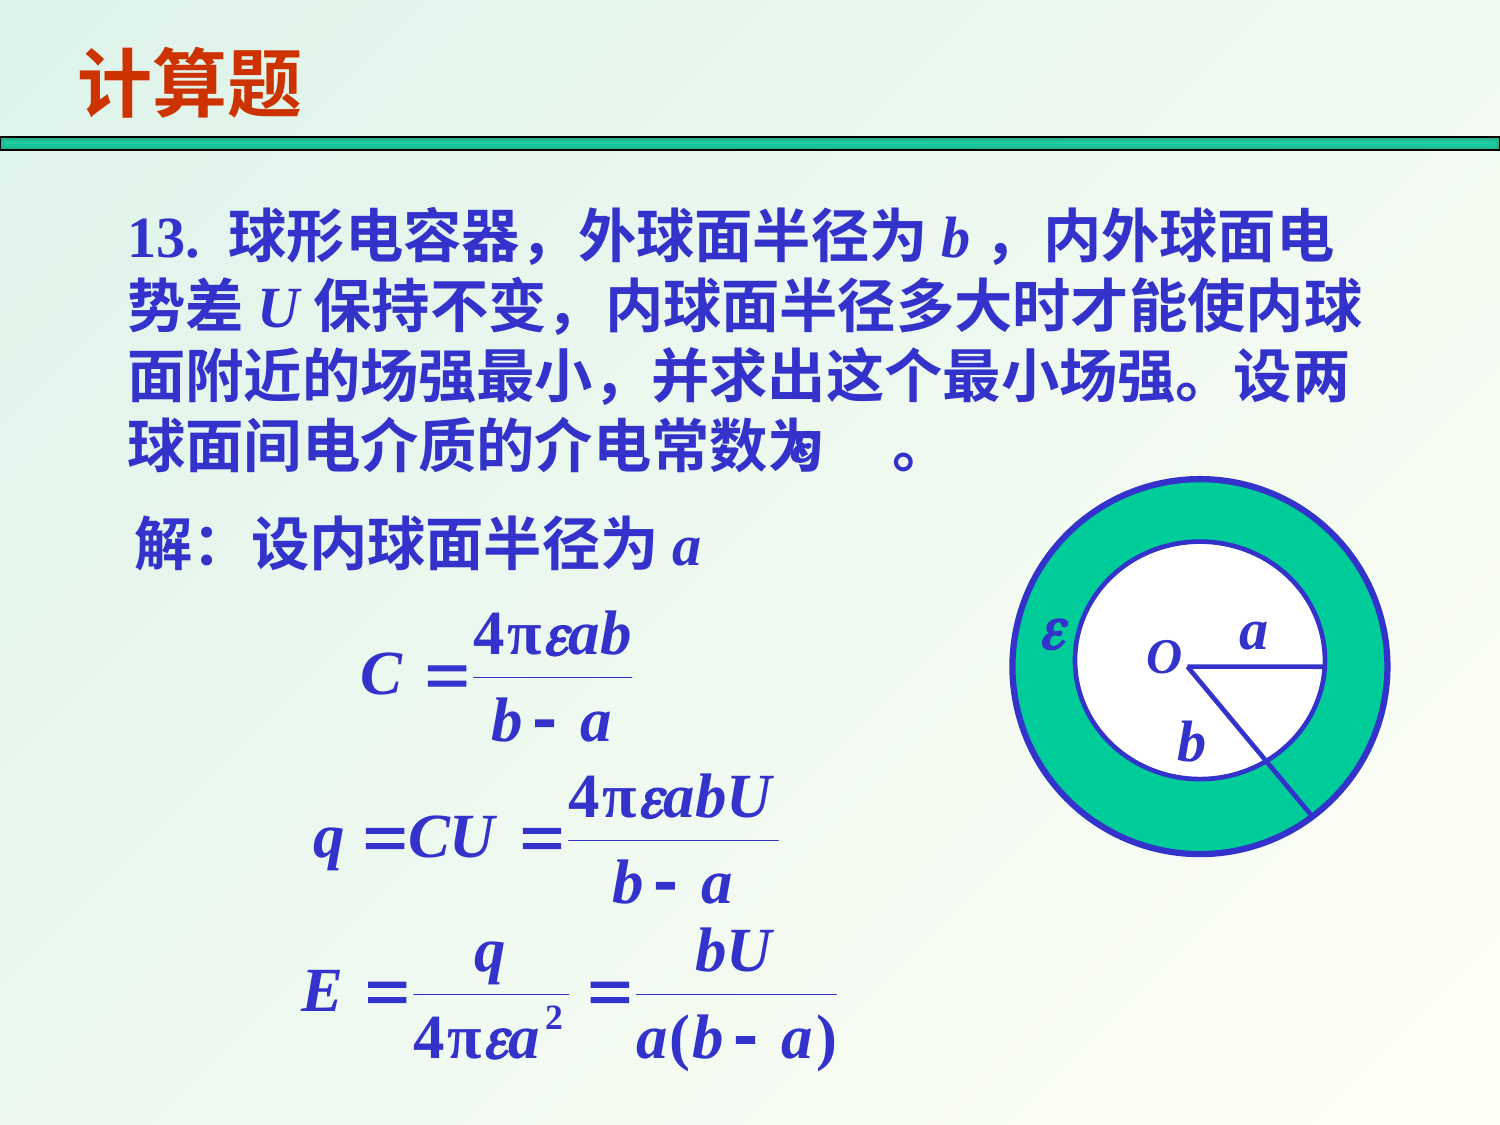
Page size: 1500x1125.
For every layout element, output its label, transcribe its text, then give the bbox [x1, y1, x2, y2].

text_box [295, 916, 840, 1076]
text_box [112, 191, 1388, 855]
text_box [0, 137, 1500, 150]
text_box 计算题 [63, 28, 318, 134]
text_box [311, 862, 783, 909]
